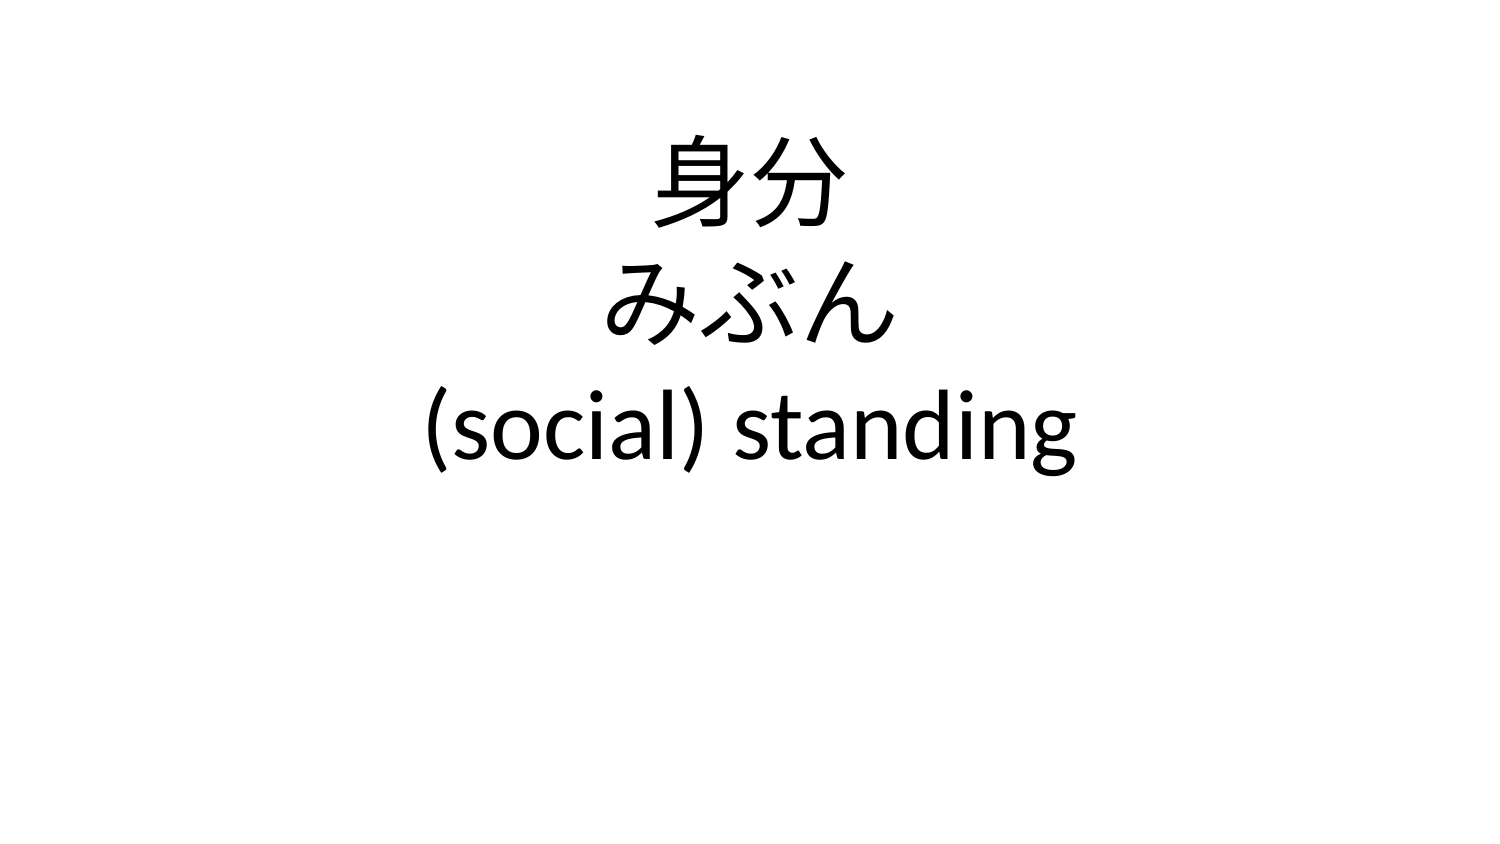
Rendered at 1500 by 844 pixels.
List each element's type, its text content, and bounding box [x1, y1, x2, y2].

text_box 身分 みぶん (social) standing [0, 149, 1500, 450]
